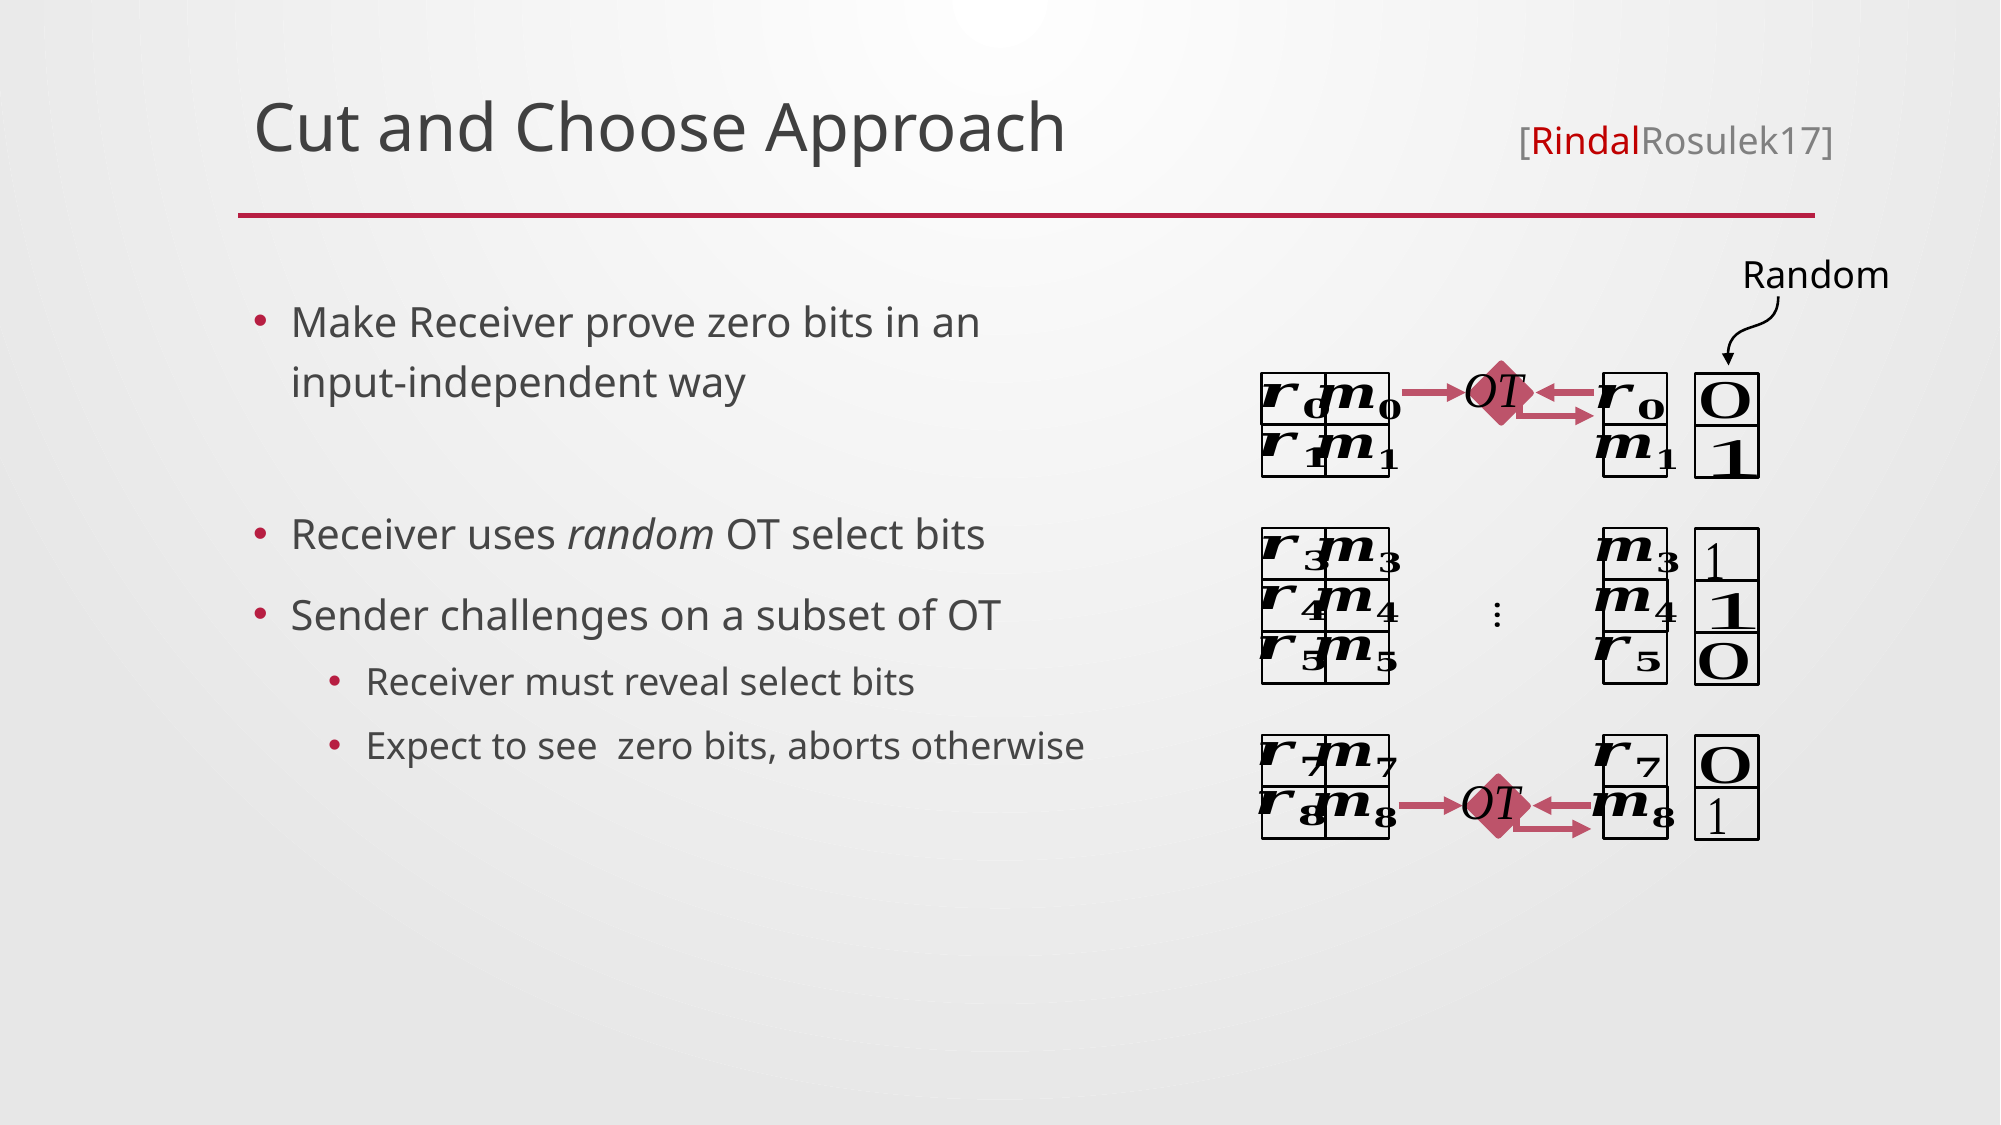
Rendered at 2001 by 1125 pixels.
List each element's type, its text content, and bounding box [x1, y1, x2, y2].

text_box [1694, 427, 1760, 479]
text_box [1602, 426, 1668, 478]
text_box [1261, 372, 1390, 425]
text_box Random [1727, 243, 2000, 304]
title Cut and Choose Approach [238, 86, 1814, 259]
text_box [1254, 725, 1759, 848]
text_box [1602, 372, 1668, 426]
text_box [1401, 363, 1595, 420]
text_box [1255, 520, 1764, 693]
text_box [1694, 372, 1760, 427]
text_box [RindalRosulek17] [1503, 109, 1849, 170]
text_box [1721, 296, 1780, 366]
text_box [1261, 425, 1390, 477]
